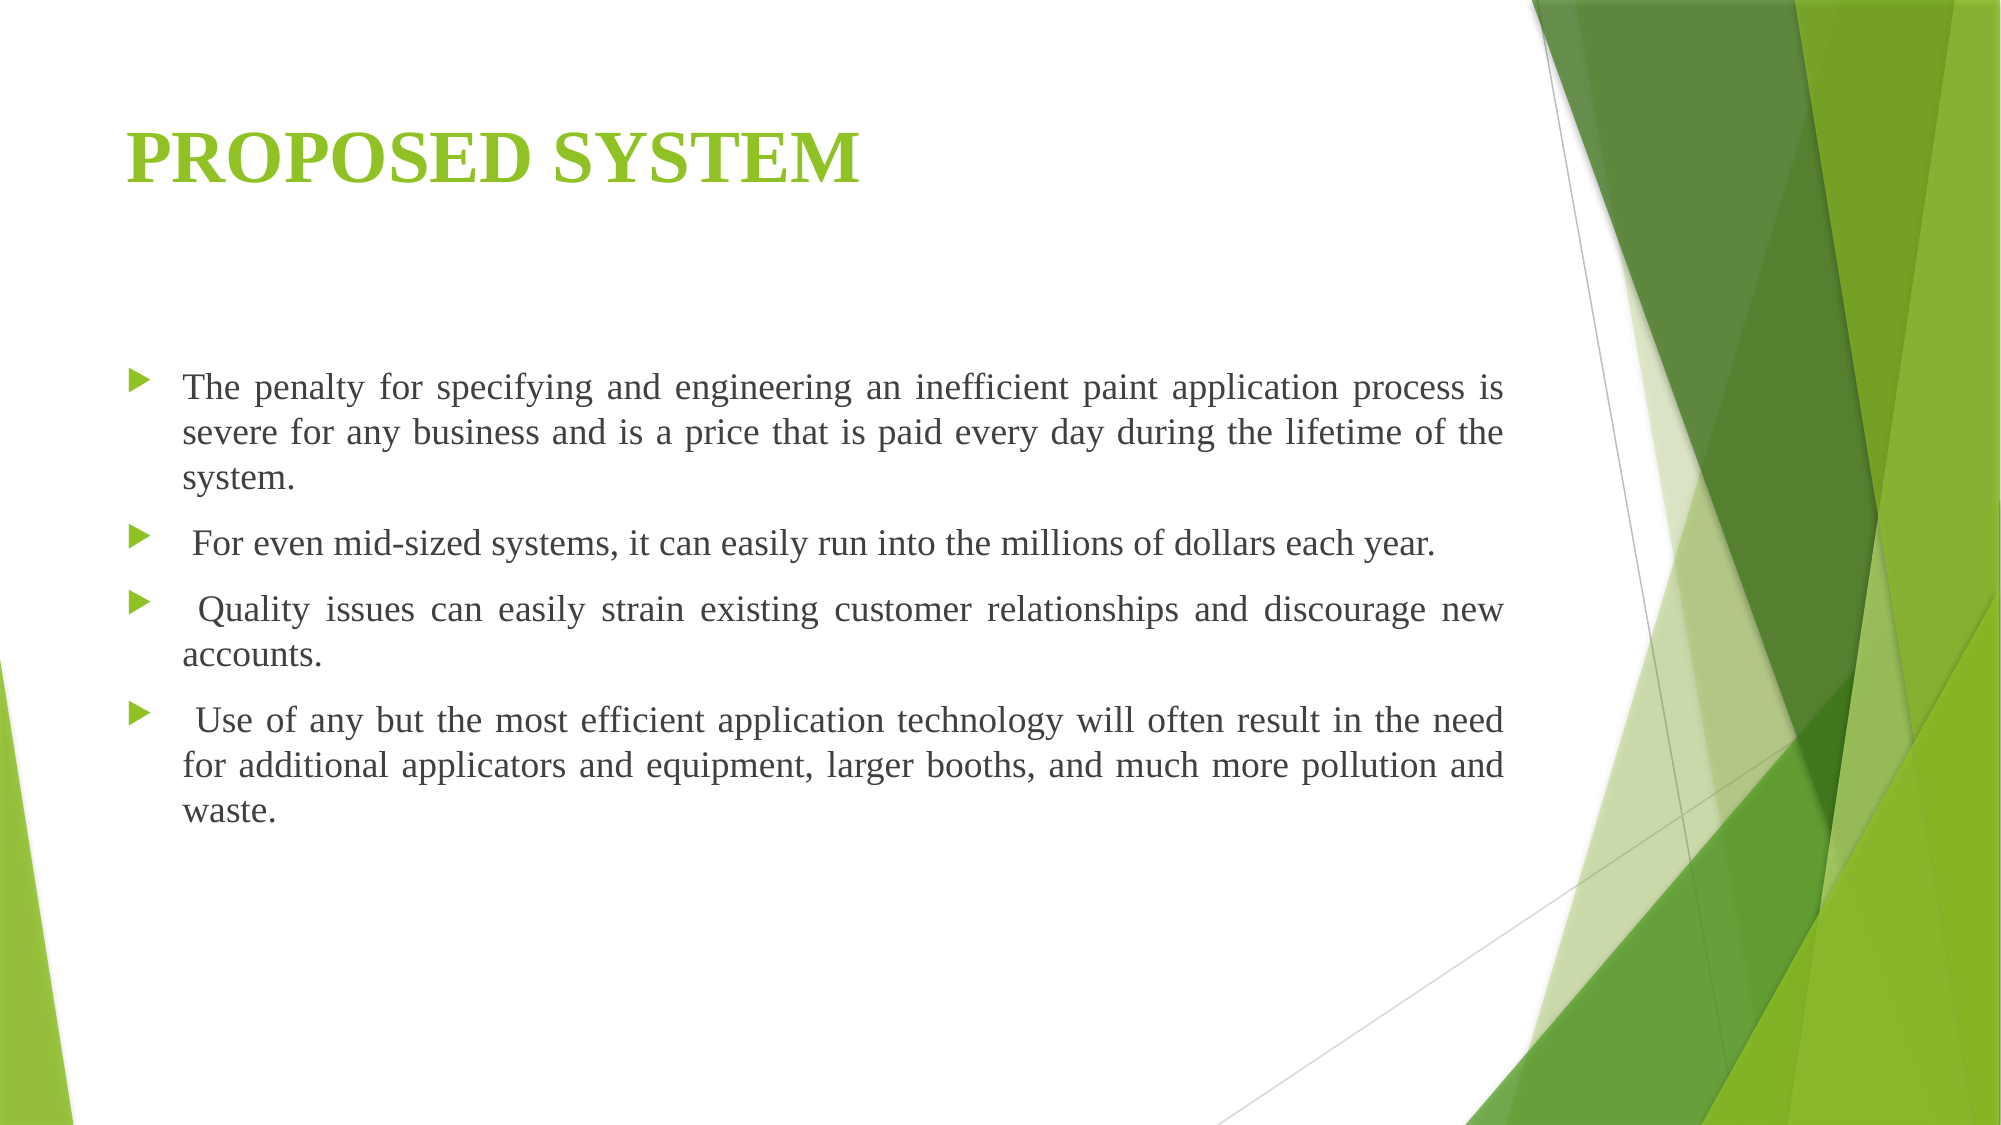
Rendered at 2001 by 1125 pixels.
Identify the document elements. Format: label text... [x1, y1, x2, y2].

list The penalty for specifying and engineering an inefficient paint application process is severe for any business and is a price that is paid every day during the lifetime of the system. For even mid-sized systems, it can easily run into the millions of dollars each year. Quality issues can easily strain existing customer relationships and discourage new accounts. Use of any but the most efficient application technology will often result in the need for additional applicators and equipment, larger booths, and much more pollution and waste. [111, 354, 1522, 992]
title PROPOSED SYSTEM [111, 99, 1522, 317]
